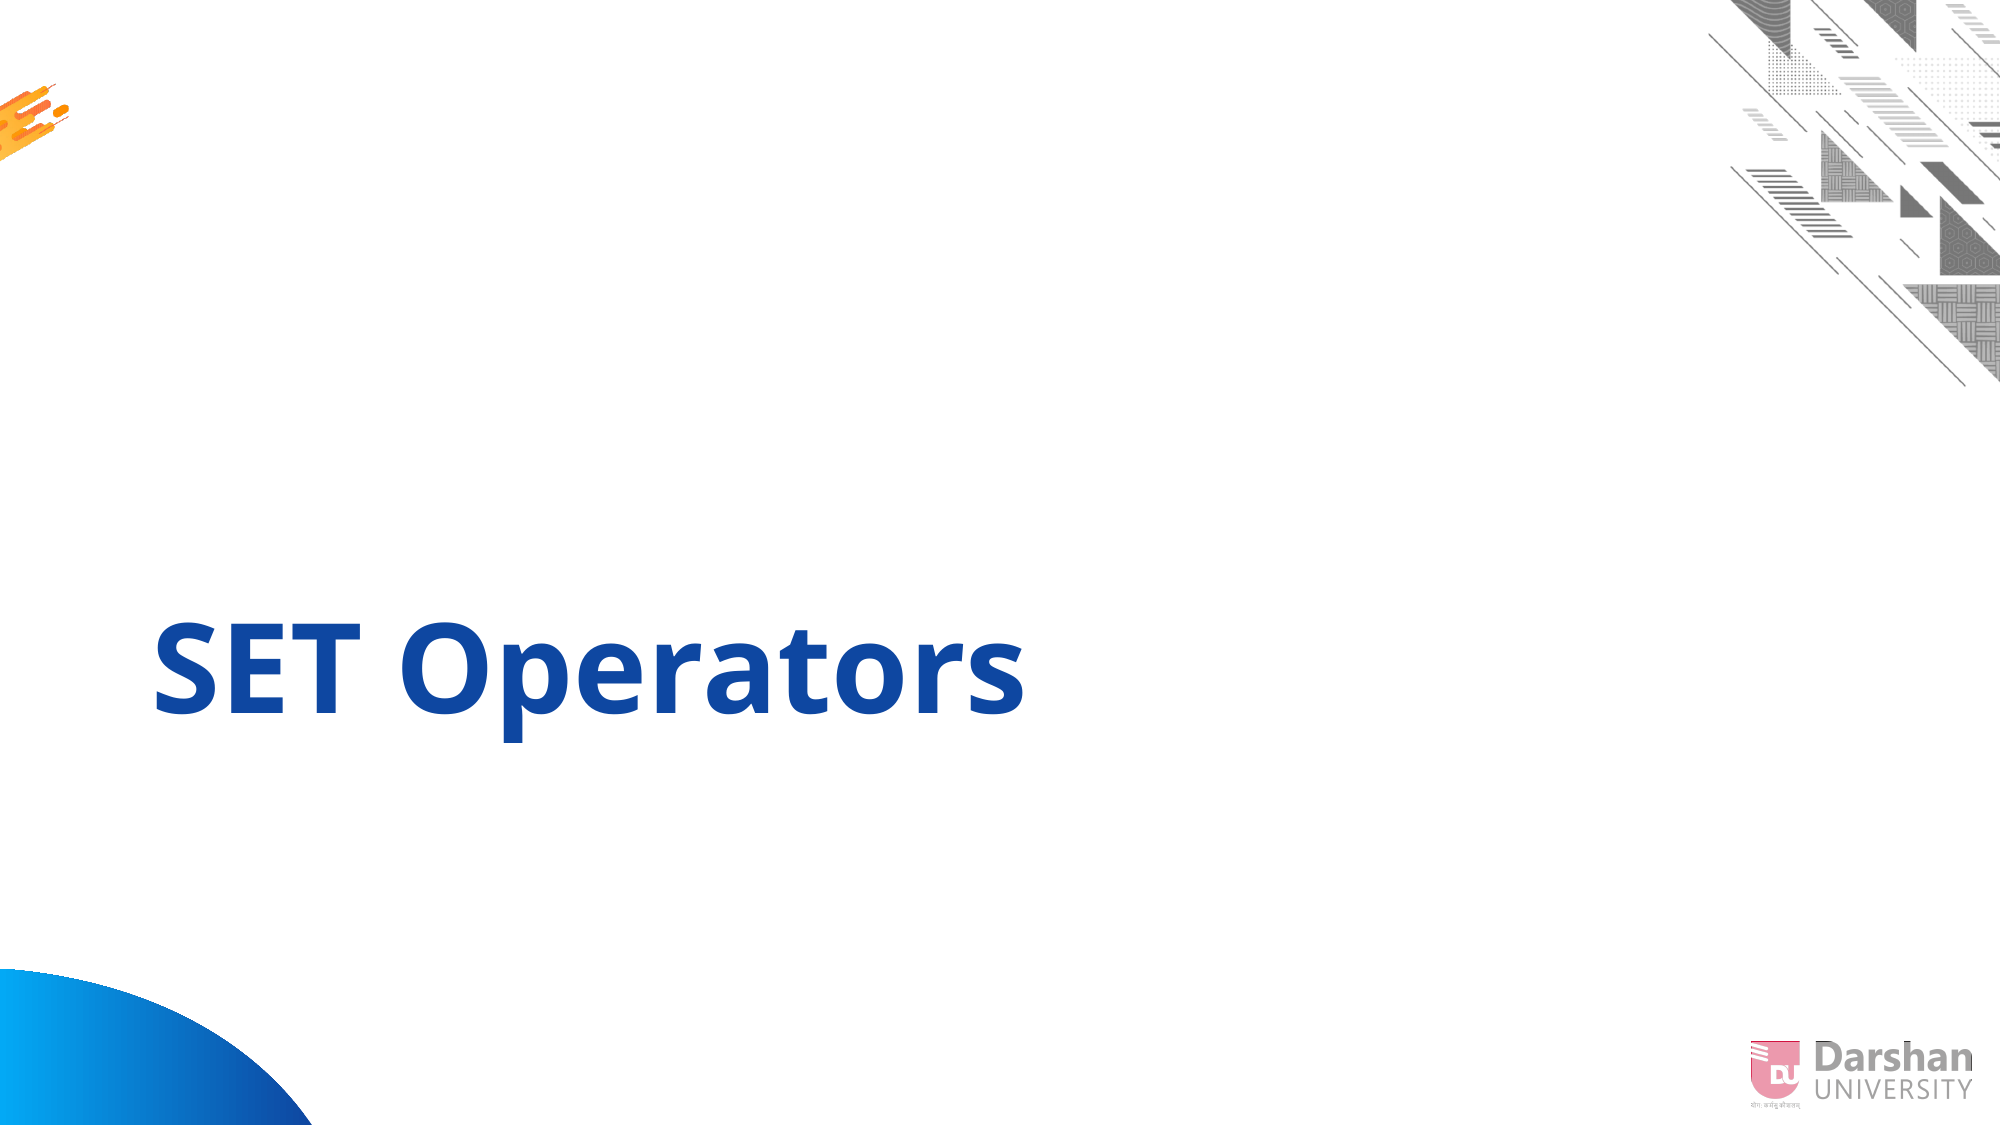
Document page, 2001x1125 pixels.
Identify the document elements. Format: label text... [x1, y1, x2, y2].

picture [0, 65, 90, 193]
title SET Operators [136, 280, 1862, 749]
table_cell Name [1751, 1041, 1972, 1109]
